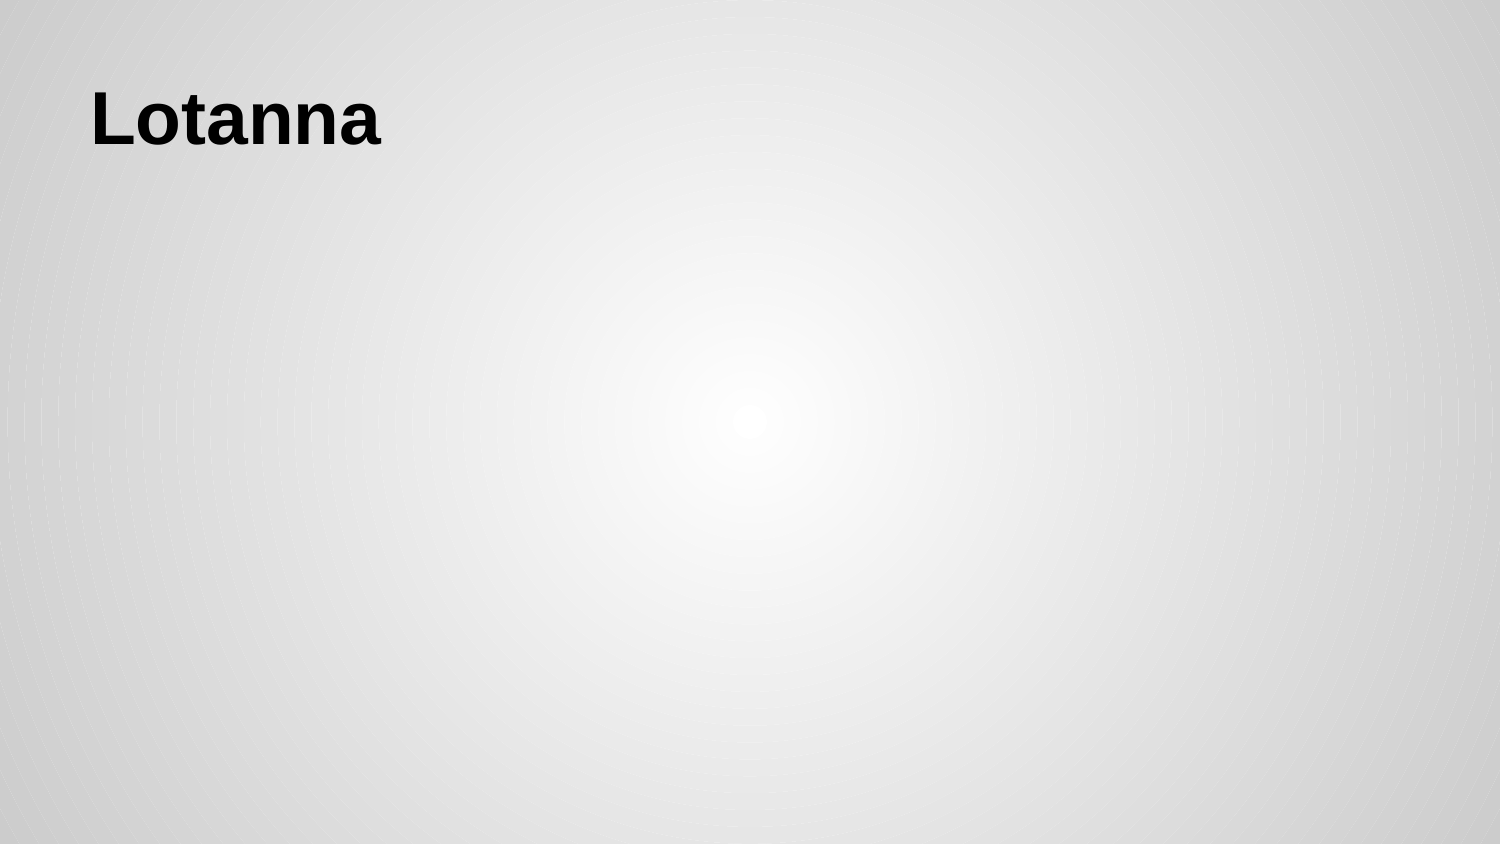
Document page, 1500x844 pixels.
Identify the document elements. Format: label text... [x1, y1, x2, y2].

title Lotanna [75, 33, 1425, 175]
